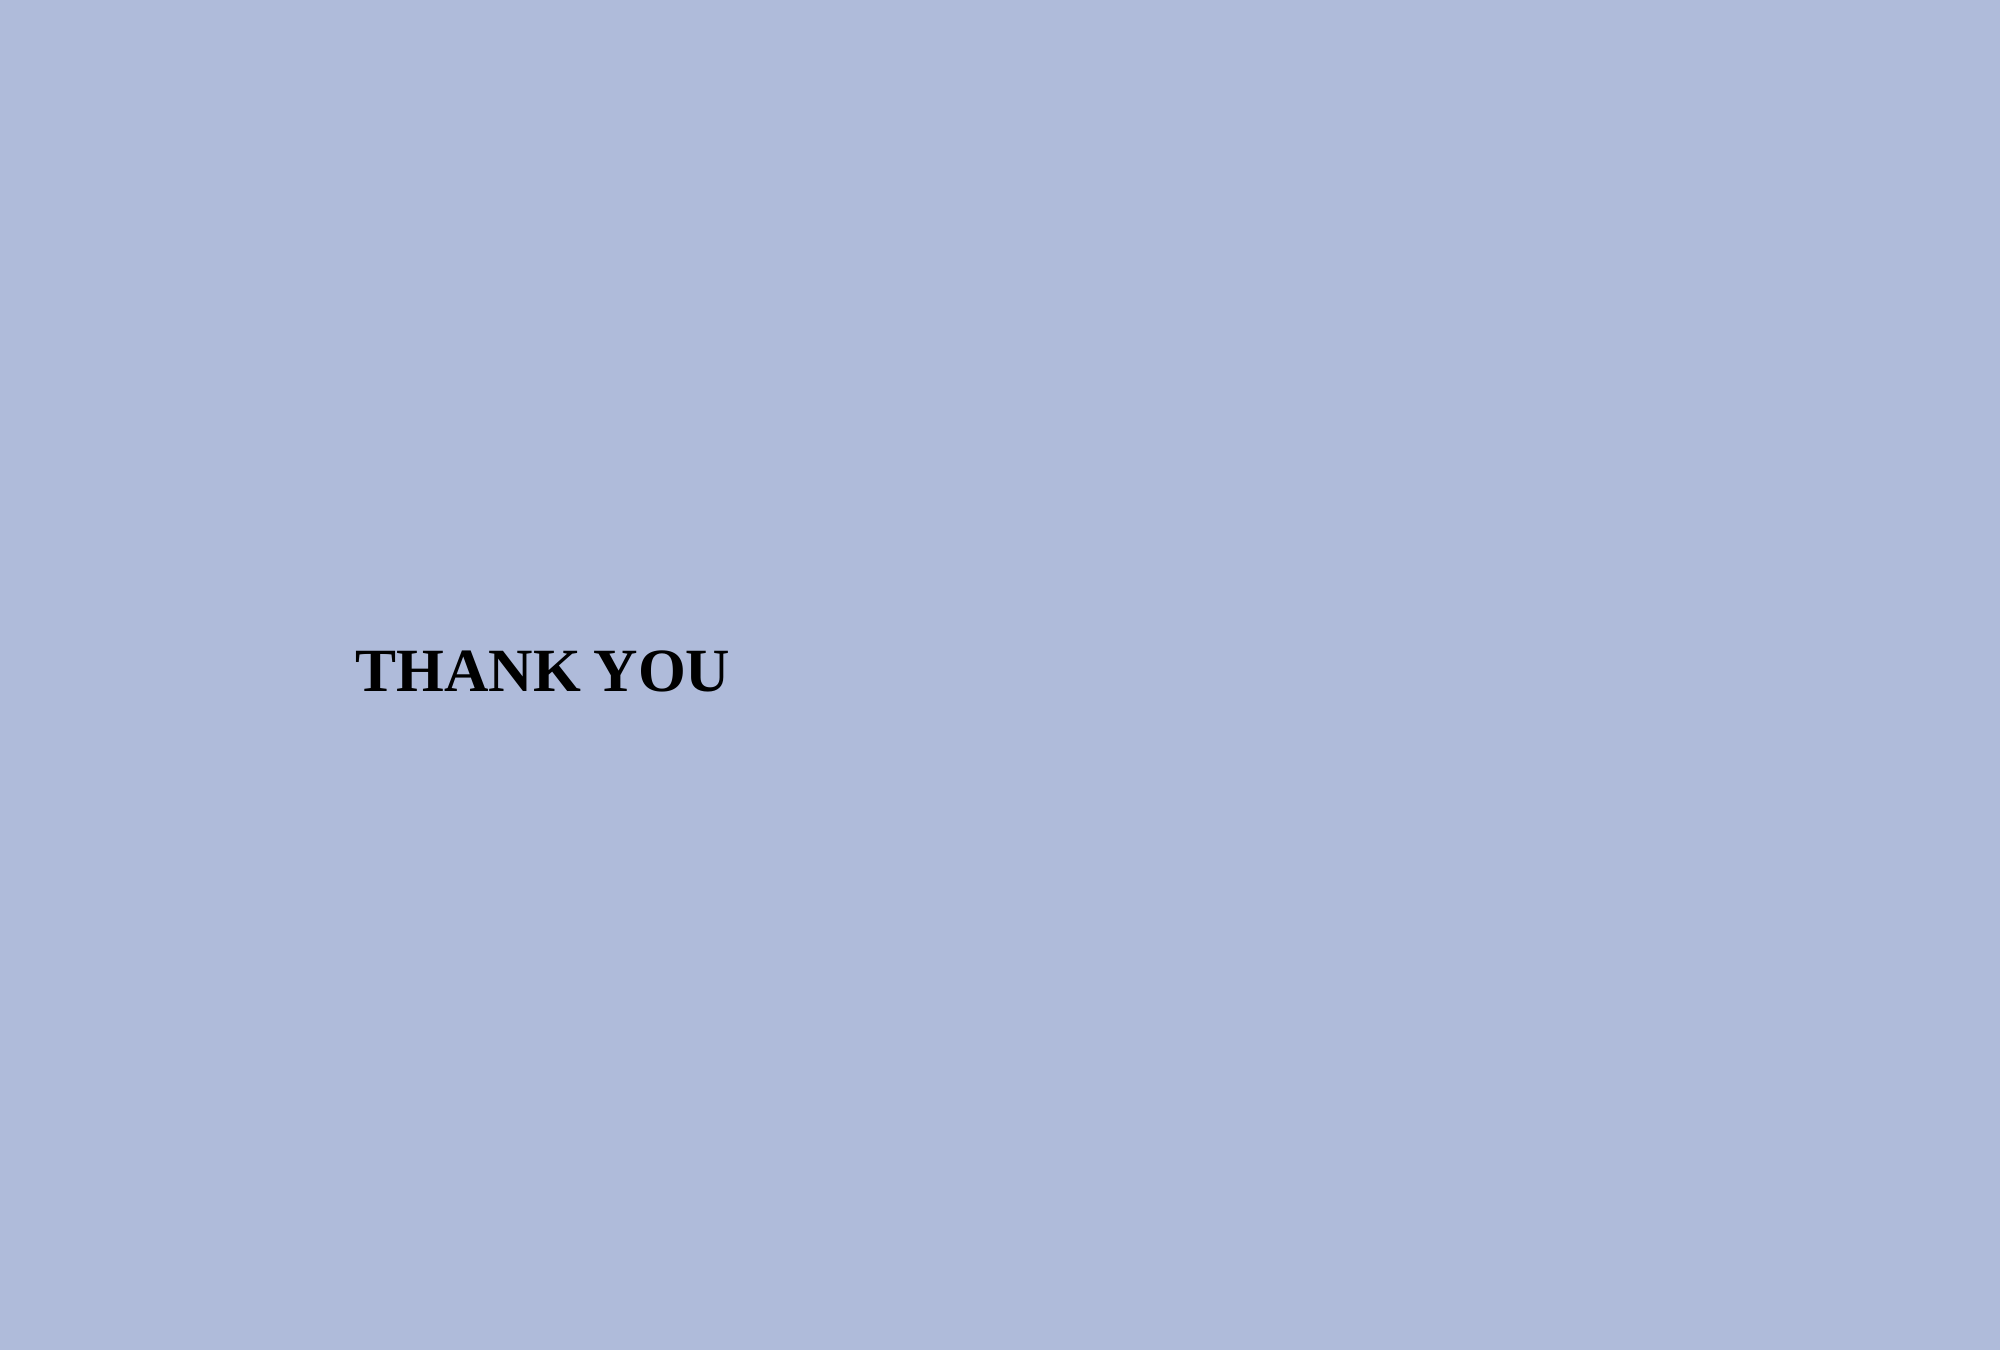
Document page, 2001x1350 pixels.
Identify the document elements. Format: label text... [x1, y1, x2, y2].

title THANK YOU [208, 563, 1829, 787]
